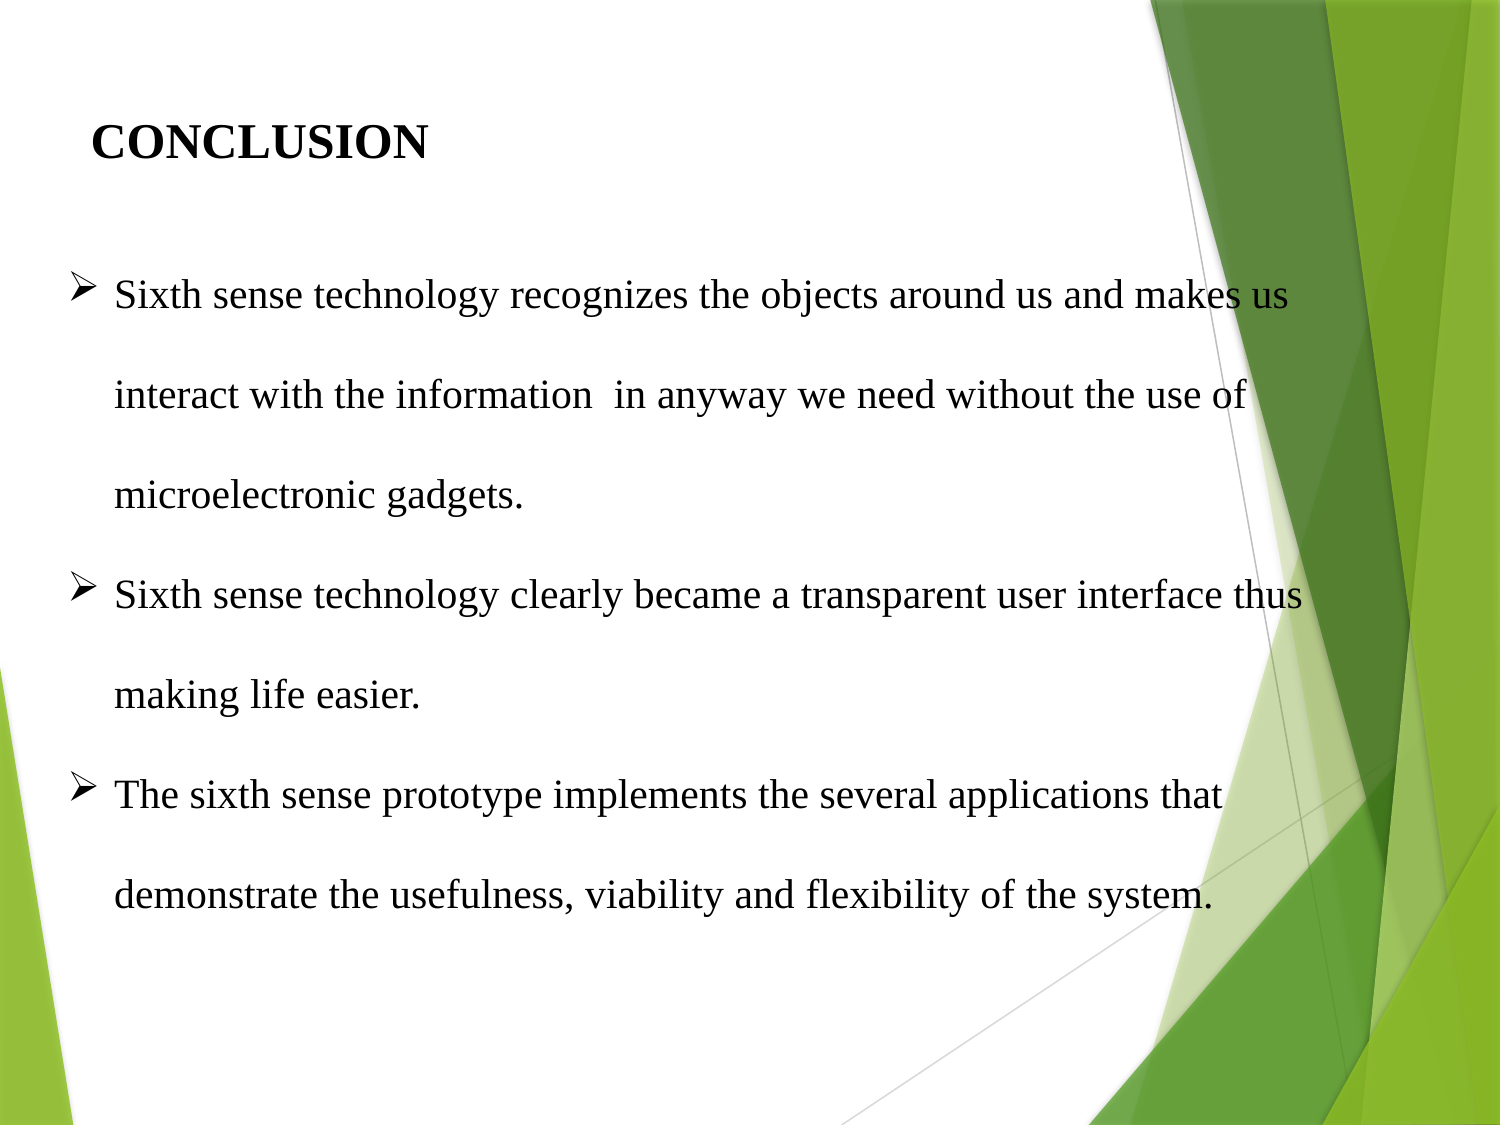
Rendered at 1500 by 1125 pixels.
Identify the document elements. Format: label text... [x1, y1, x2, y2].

text_box Sixth sense technology recognizes the objects around us and makes us interact with the information in anyway we need without the use of microelectronic gadgets. Sixth sense technology clearly became a transparent user interface thus making life easier. The sixth sense prototype implements the several applications that demonstrate the usefulness, viability and flexibility of the system. [52, 209, 1391, 925]
text_box CONCLUSION [75, 101, 829, 177]
